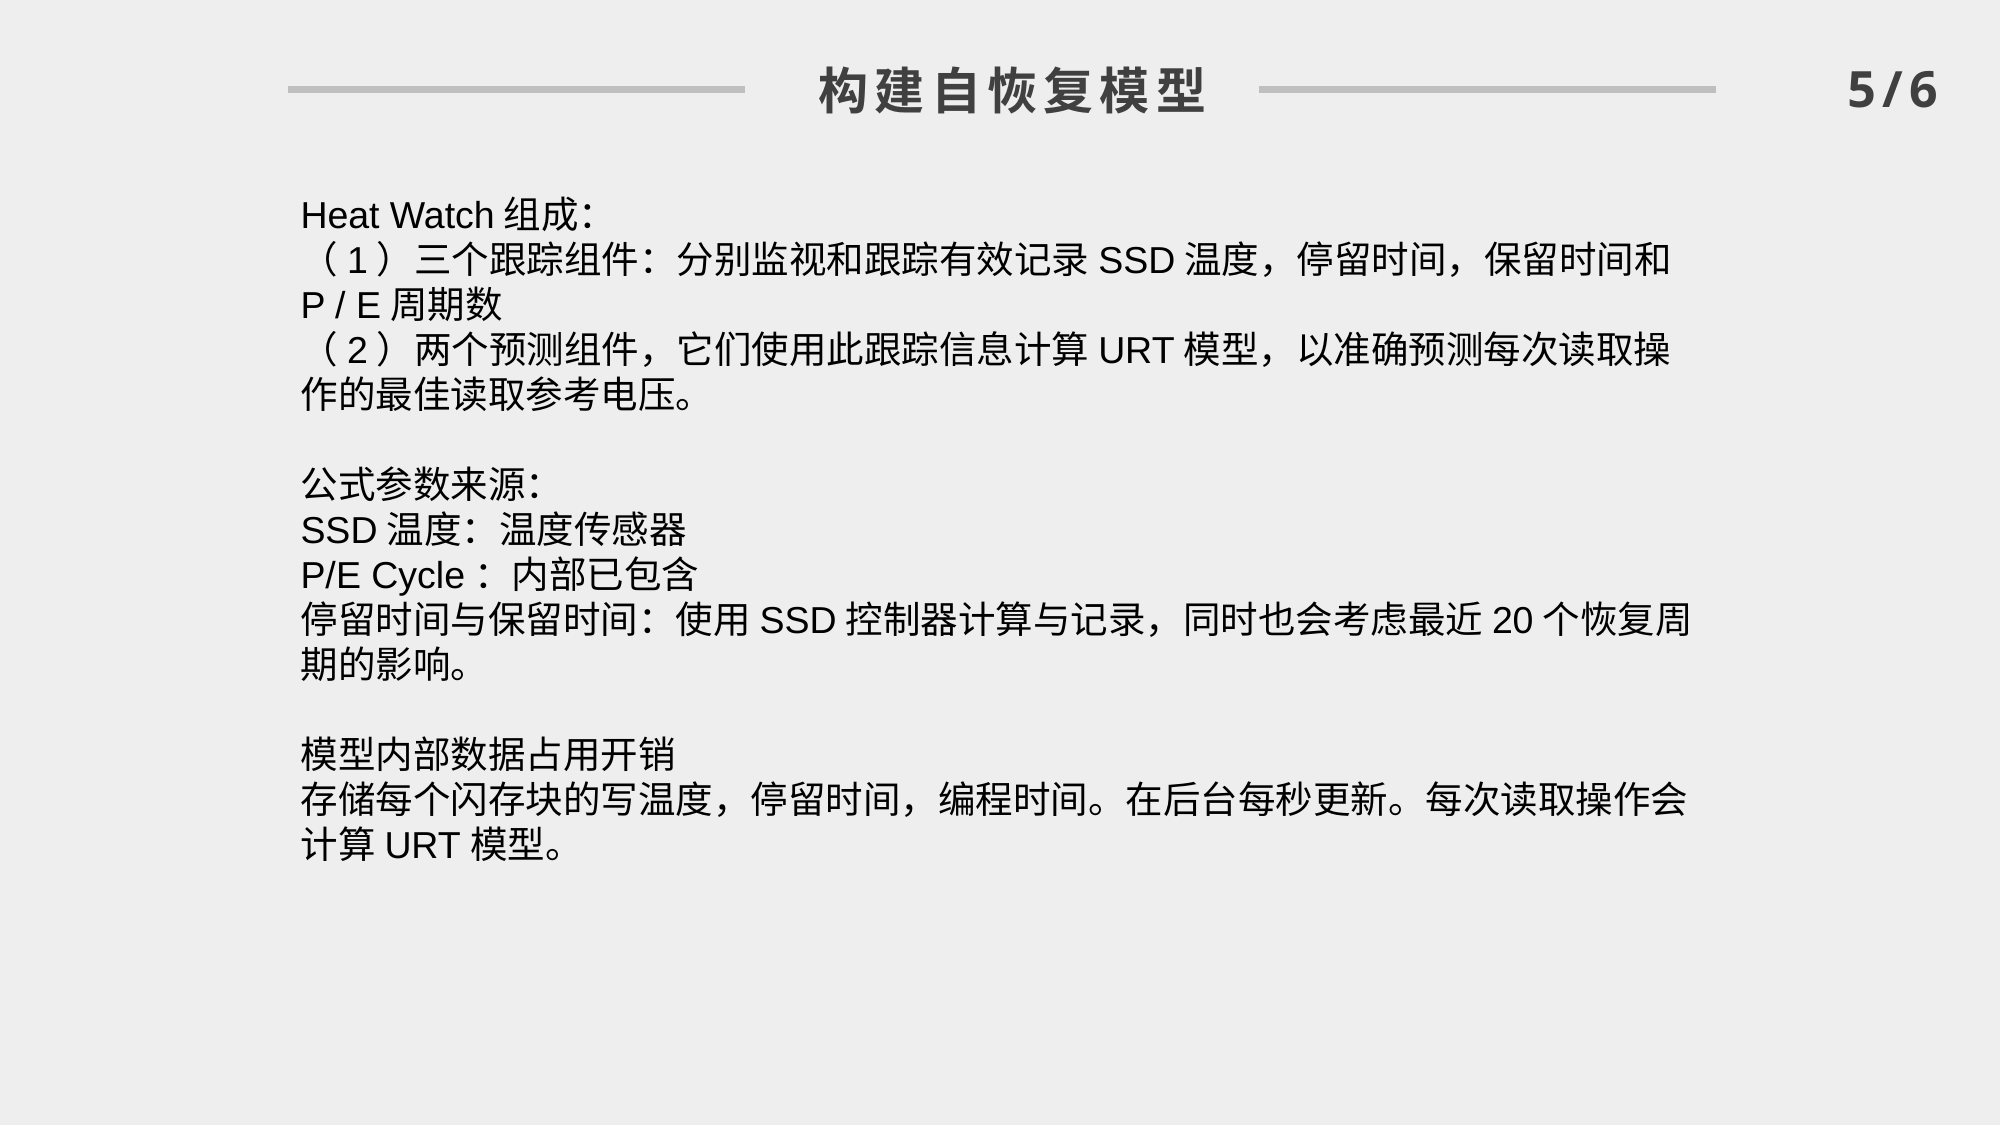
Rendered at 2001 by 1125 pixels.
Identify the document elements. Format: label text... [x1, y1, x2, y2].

text_box 5/6 [1817, 50, 1968, 125]
text_box 构建自恢复模型 [752, 51, 1273, 127]
text_box Heat Watch组成： （1）三个跟踪组件：分别监视和跟踪有效记录SSD温度，停留时间，保留时间和P / E周期数 （2）两个预测组件，它们使用此跟踪信息计算URT模型，以准确预测每次读取操作的最佳读取参考电压。 公式参数来源： SSD温度：温度传感器 P/E Cycle：内部已包含 停留时间与保留时间：使用SSD控制器计算与记录，同时也会考虑最近20个恢复周期的影响。 模型内部数据占用开销 存储每个闪存块的写温度，停留时间，编程时间。在后台每秒更新。每次读取操作会计算URT模型。 [285, 183, 1715, 874]
